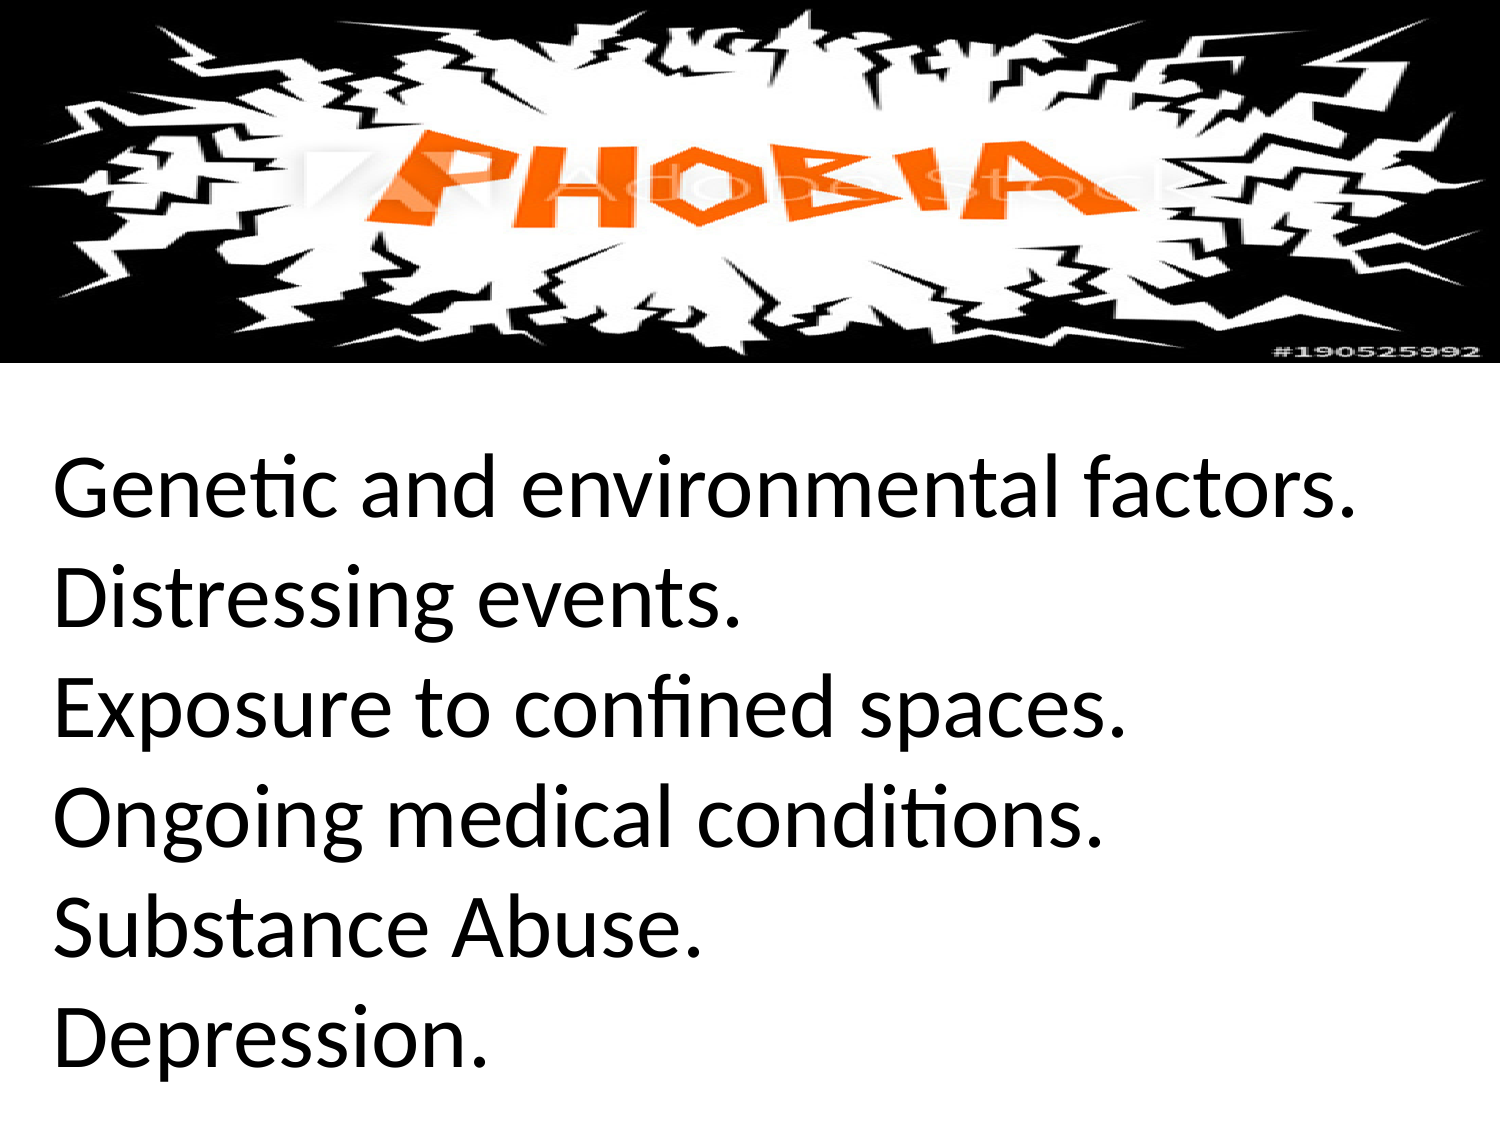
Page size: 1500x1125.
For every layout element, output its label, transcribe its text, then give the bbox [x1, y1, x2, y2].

text_box Genetic and environmental factors. Distressing events. Exposure to confined spaces. Ongoing medical conditions. Substance Abuse. Depression. [37, 418, 1438, 1093]
picture [0, 0, 1500, 363]
